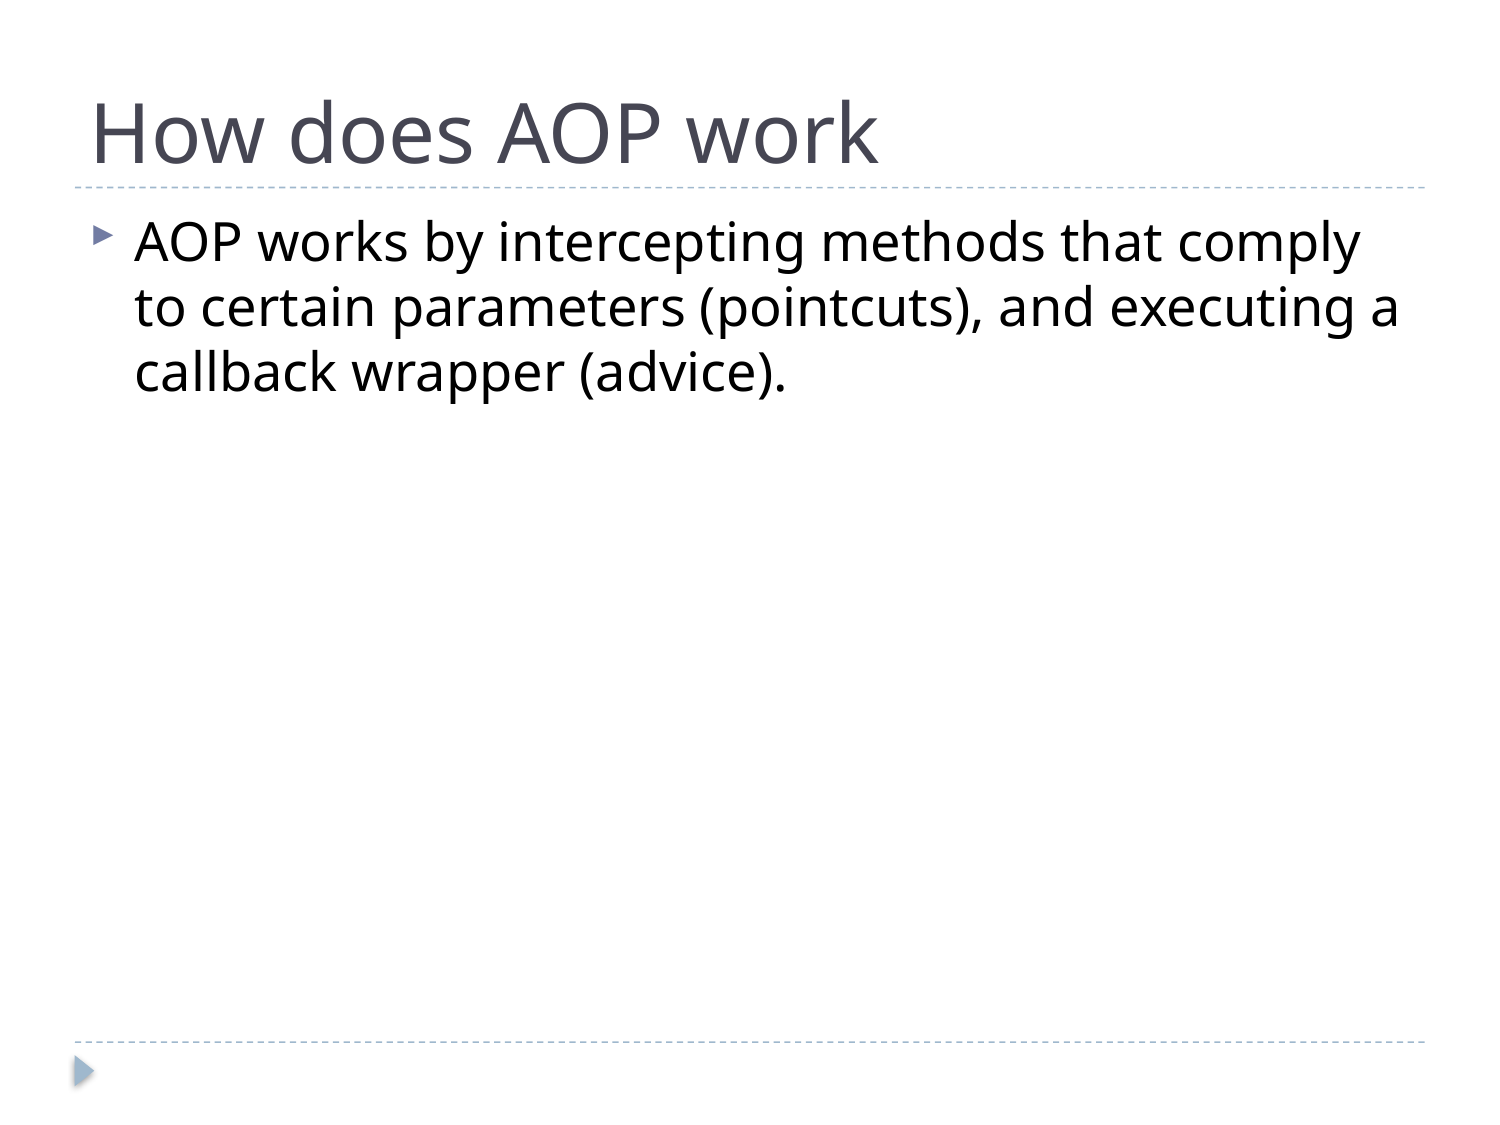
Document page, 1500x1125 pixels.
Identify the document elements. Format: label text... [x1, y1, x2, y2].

title How does AOP work [75, 24, 1425, 188]
list AOP works by intercepting methods that comply to certain parameters (pointcuts), and executing a callback wrapper (advice). [75, 200, 1425, 1010]
